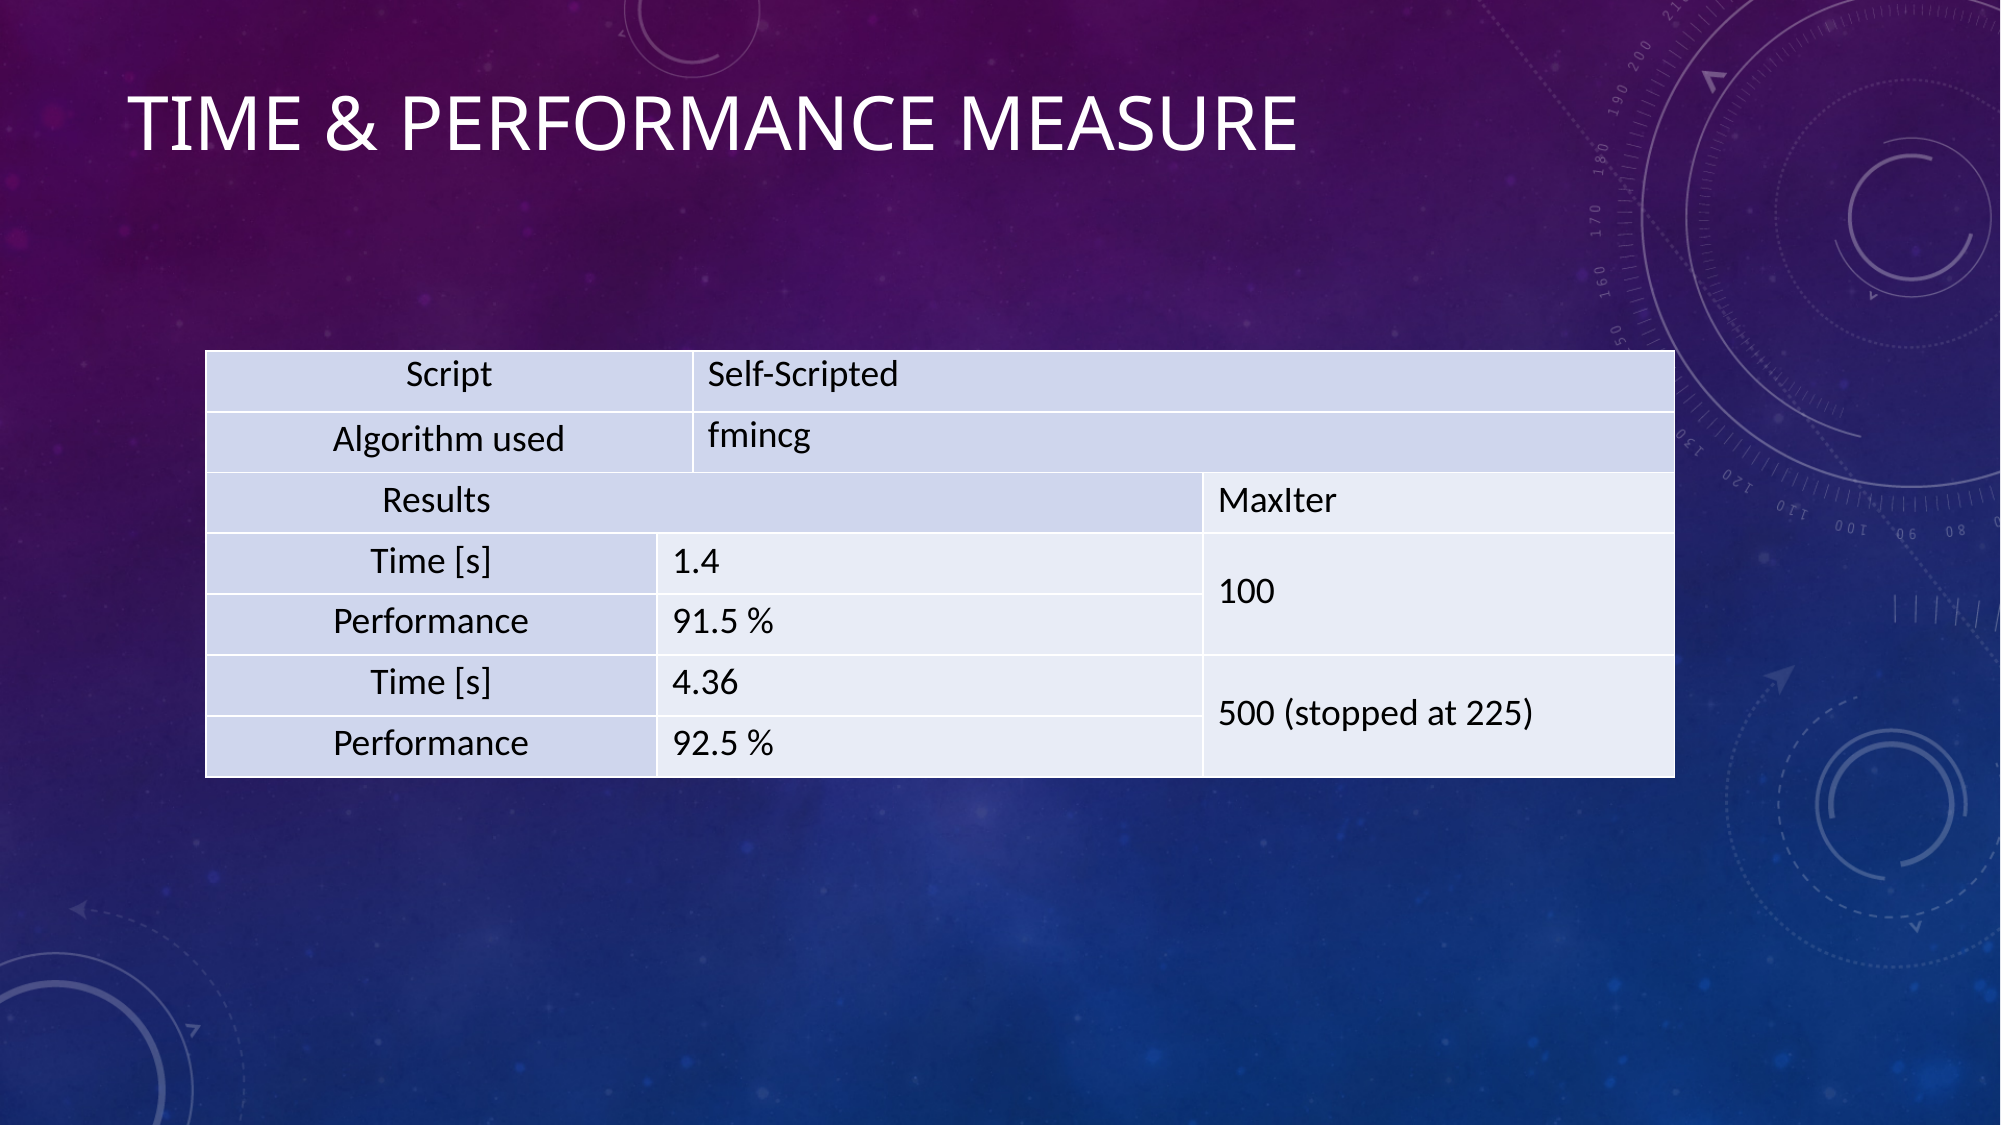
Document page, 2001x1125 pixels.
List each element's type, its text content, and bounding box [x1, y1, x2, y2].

table_cell Performance [207, 717, 656, 776]
table_cell Time [s] [207, 656, 656, 715]
table_cell Results [207, 473, 1202, 532]
table_cell 100 [1204, 534, 1674, 654]
table_cell 4.36 [658, 656, 1202, 715]
table_cell Algorithm used [207, 413, 692, 472]
table_cell 91.5 % [658, 595, 1202, 654]
table_header Script [207, 352, 692, 411]
picture [0, 0, 2001, 1125]
table_cell Performance [207, 595, 656, 654]
table_cell 92.5 % [658, 717, 1202, 776]
table_cell 500 (stopped at 225) [1204, 656, 1674, 776]
table_cell MaxIter [1204, 473, 1674, 532]
title Time & performance measure [112, 1, 1908, 241]
table_cell 1.4 [658, 534, 1202, 593]
table_cell fmincg [694, 413, 1674, 472]
table_header Self-Scripted [694, 352, 1674, 411]
table_cell Time [s] [207, 534, 656, 593]
